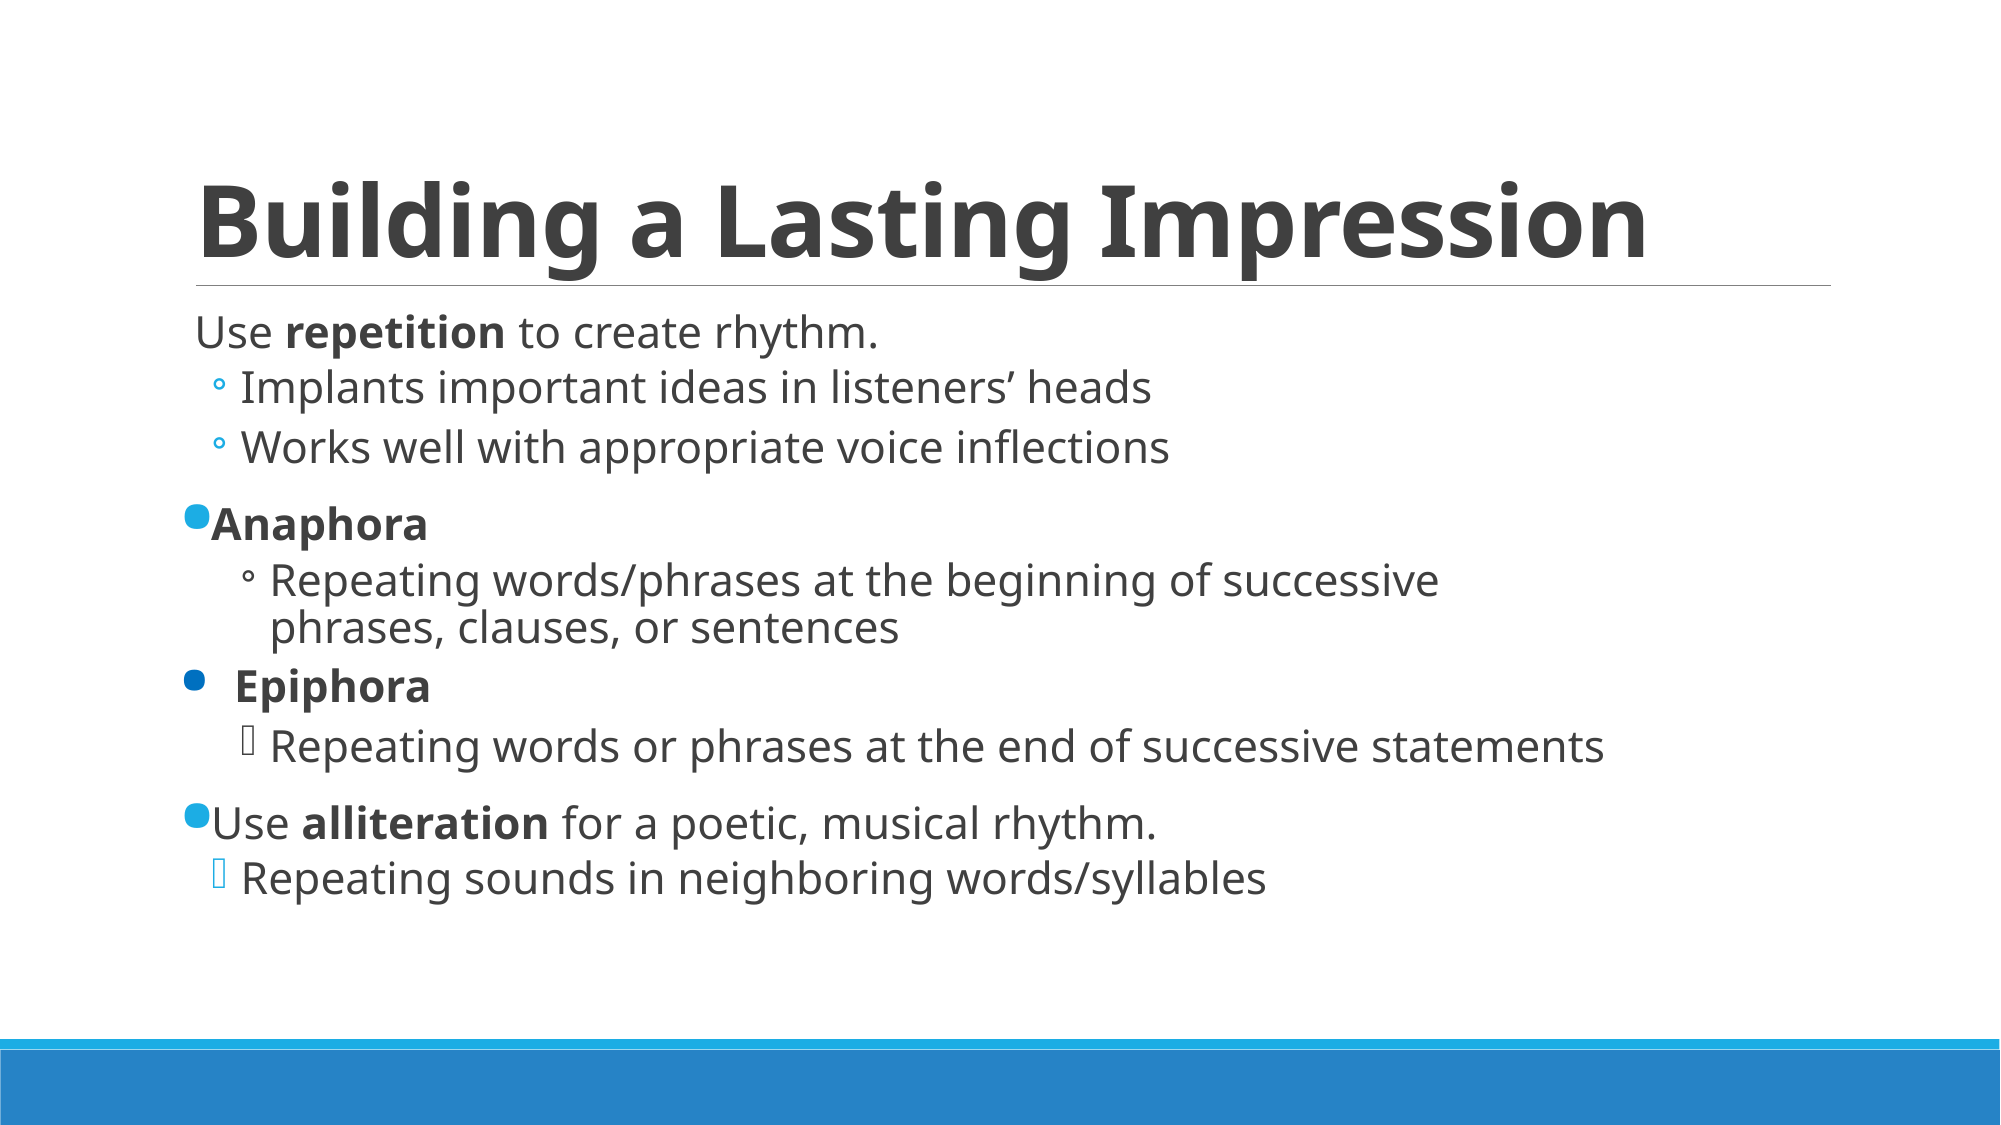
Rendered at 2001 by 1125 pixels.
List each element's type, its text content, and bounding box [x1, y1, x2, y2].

list Use repetition to create rhythm. Implants important ideas in listeners’ heads Works well with appropriate voice inflections Anaphora Repeating words/phrases at the beginning of successive phrases, clauses, or sentences Epiphora Repeating words or phrases at the end of successive statements Use alliteration for a poetic, musical rhythm. Repeating sounds in neighboring words/syllables [180, 302, 1609, 963]
title Building a Lasting Impression [180, 47, 1830, 285]
